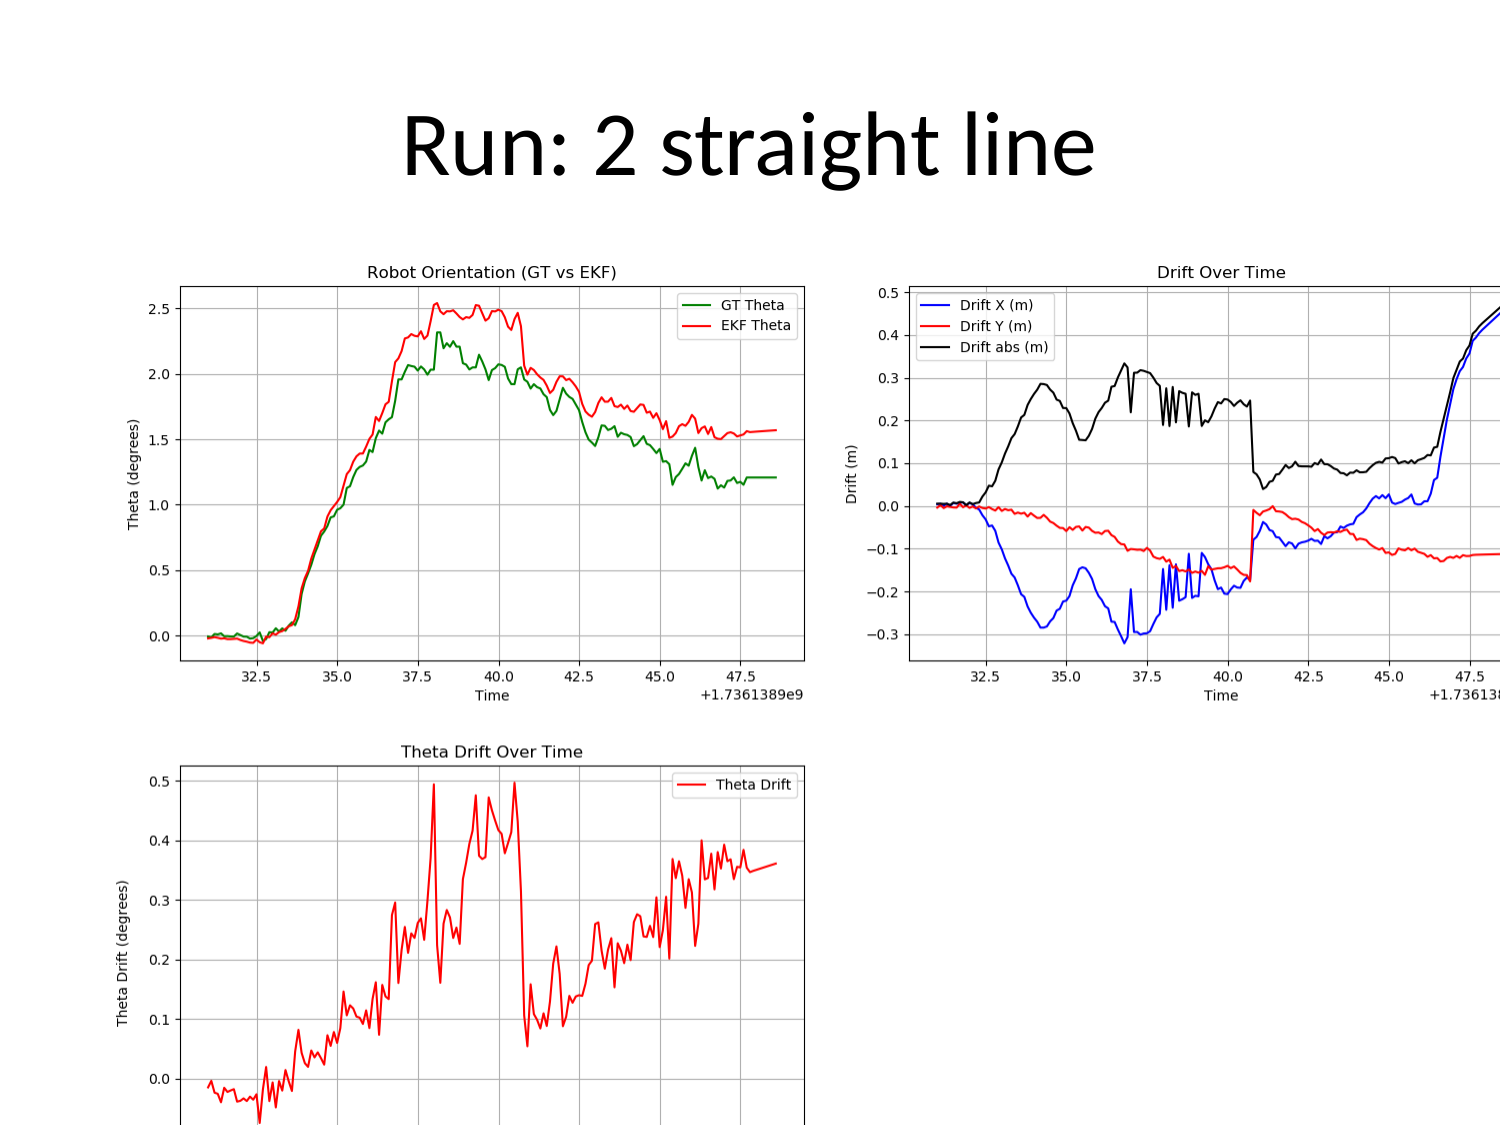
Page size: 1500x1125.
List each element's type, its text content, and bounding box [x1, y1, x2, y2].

picture [74, 224, 1500, 1125]
title Run: 2 straight line [75, 45, 1425, 224]
